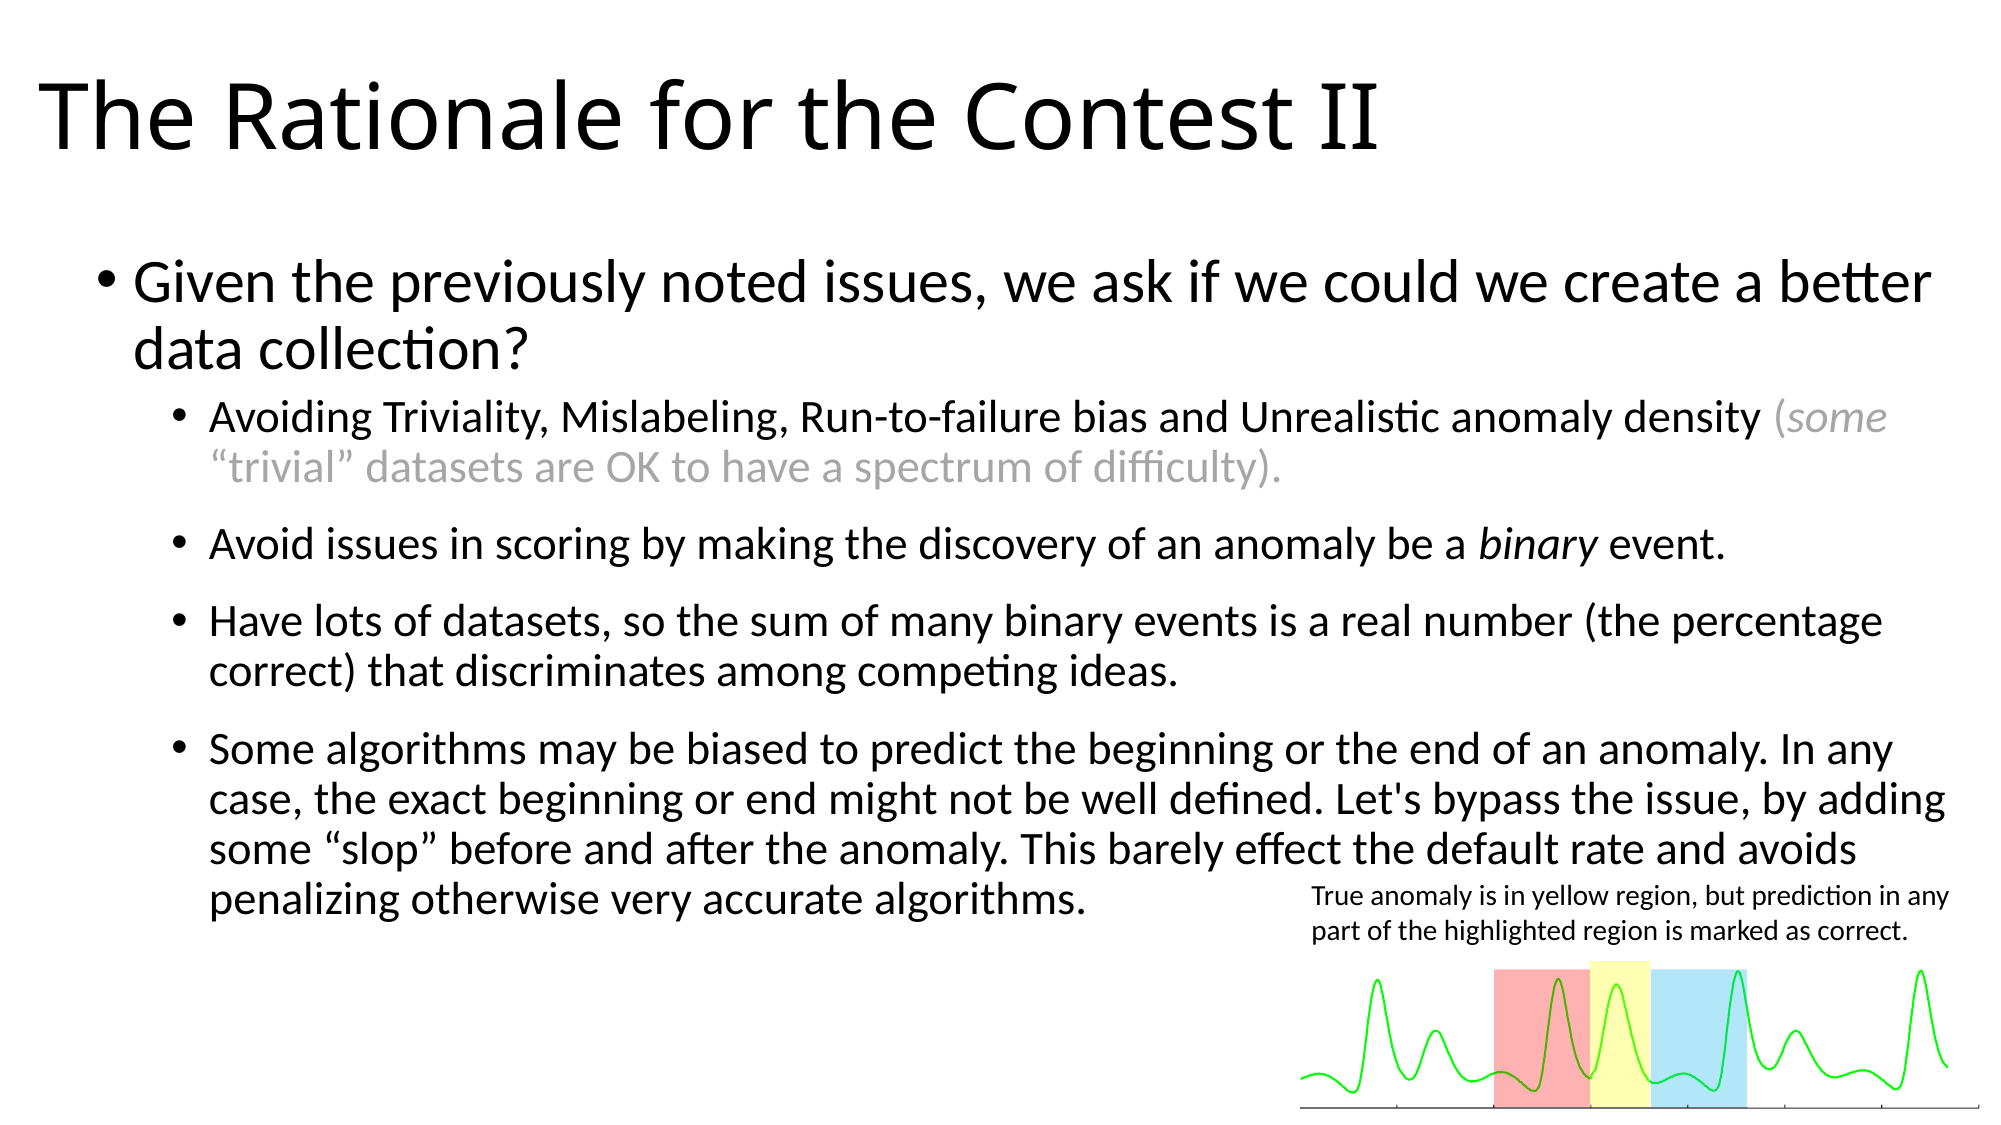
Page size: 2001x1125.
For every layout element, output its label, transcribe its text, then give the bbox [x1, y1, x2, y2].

text_box True anomaly is in yellow region, but prediction in any part of the highlighted region is marked as correct. [1296, 869, 2000, 954]
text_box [1299, 961, 1979, 1108]
list Given the previously noted issues, we ask if we could we create a better data collection? Avoiding Triviality, Mislabeling, Run-to-failure bias and Unrealistic anomaly density (some “trivial” datasets are OK to have a spectrum of difficulty). Avoid issues in scoring by making the discovery of an anomaly be a binary event. Have lots of datasets, so the sum of many binary events is a real number (the percentage correct) that discriminates among competing ideas. Some algorithms may be biased to predict the beginning or the end of an anomaly. In any case, the exact beginning or end might not be well defined. Let's bypass the issue, by adding some “slop” before and after the anomaly. This barely effect the default rate and avoids penalizing otherwise very accurate algorithms. [80, 241, 1979, 937]
title The Rationale for the Contest II [23, 11, 1749, 229]
